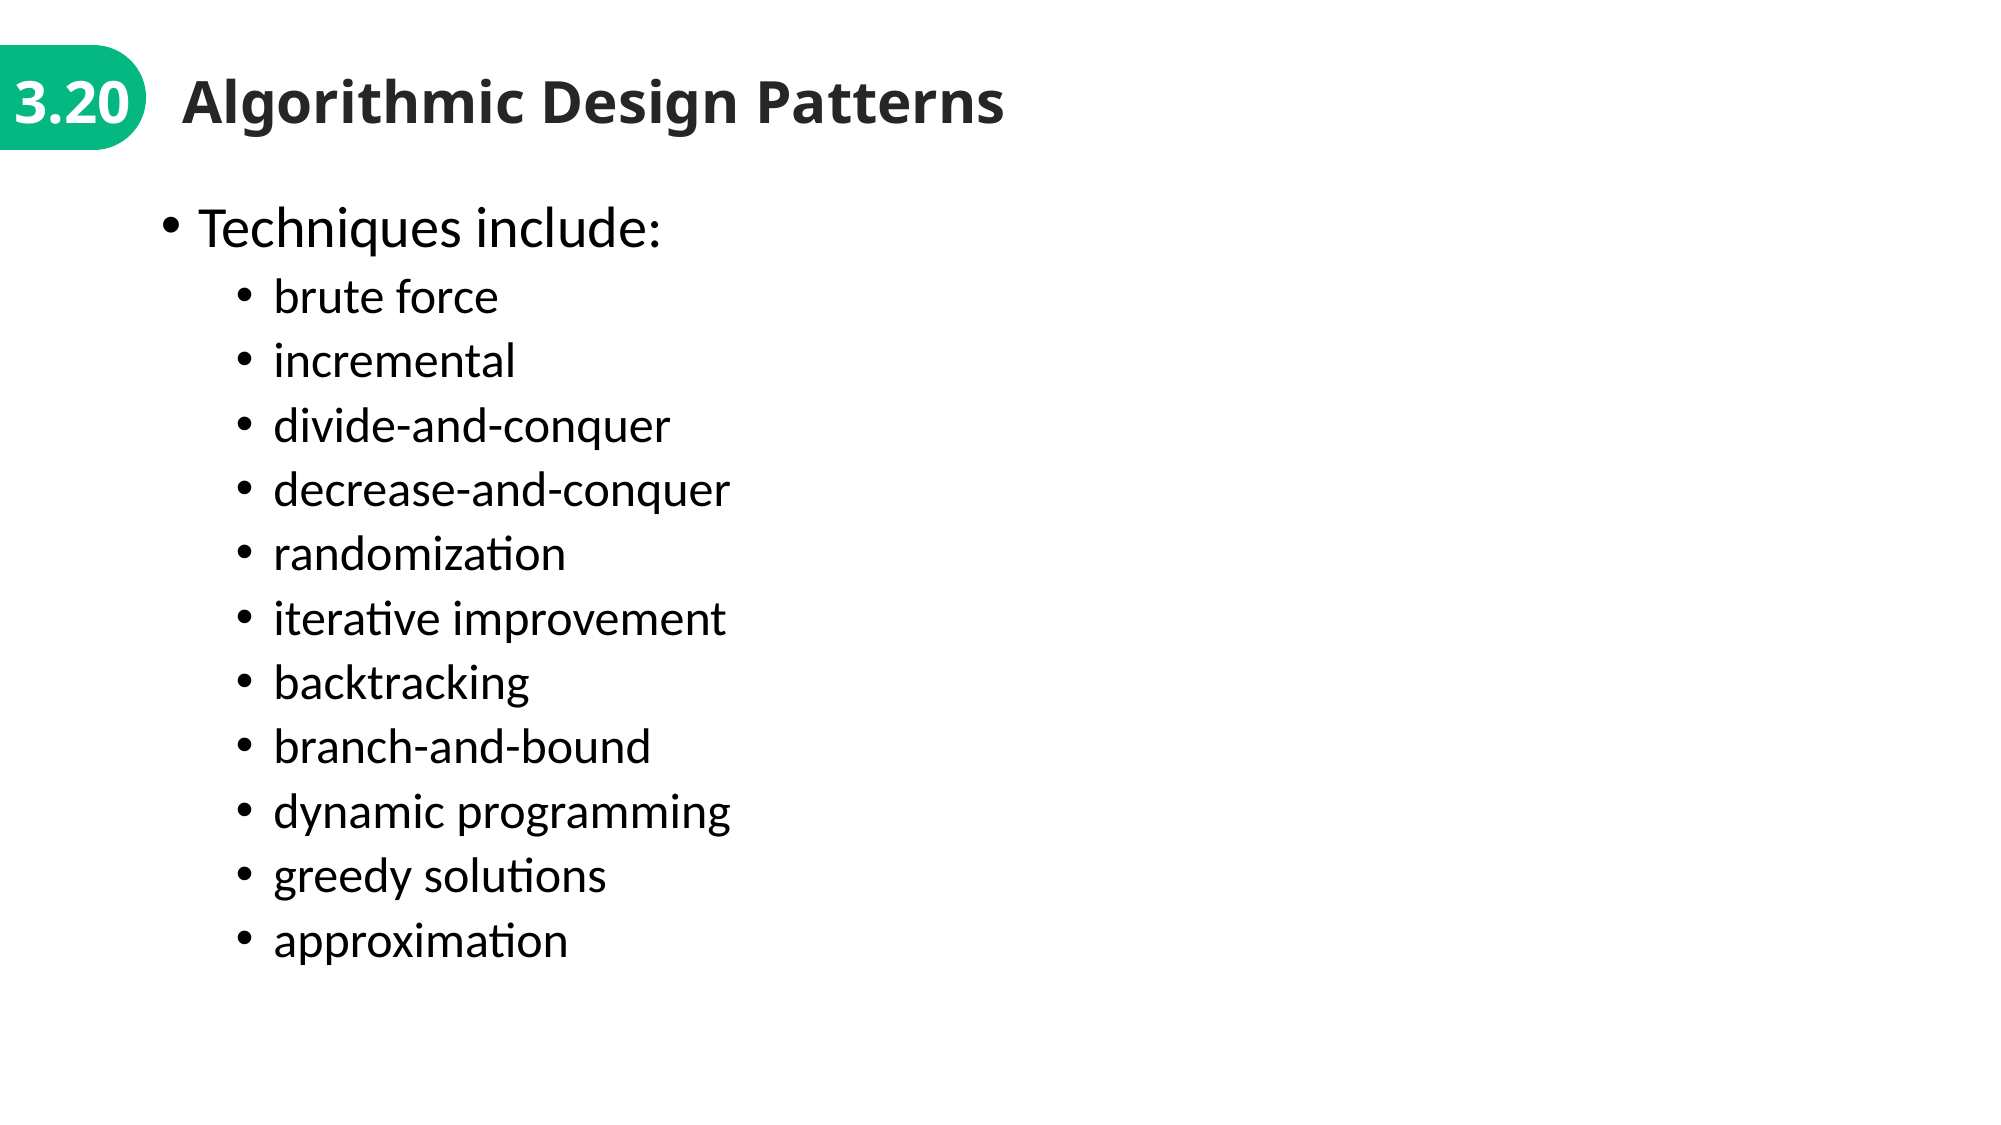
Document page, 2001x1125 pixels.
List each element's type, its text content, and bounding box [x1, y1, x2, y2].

list Techniques include: brute force incremental divide-and-conquer decrease-and-conquer randomization iterative improvement backtracking branch-and-bound dynamic programming greedy solutions approximation [145, 189, 1872, 904]
text_box Algorithmic Design Patterns [167, 57, 1102, 143]
text_box [0, 44, 129, 57]
text_box [0, 143, 122, 152]
text_box 3.20 [0, 57, 167, 143]
